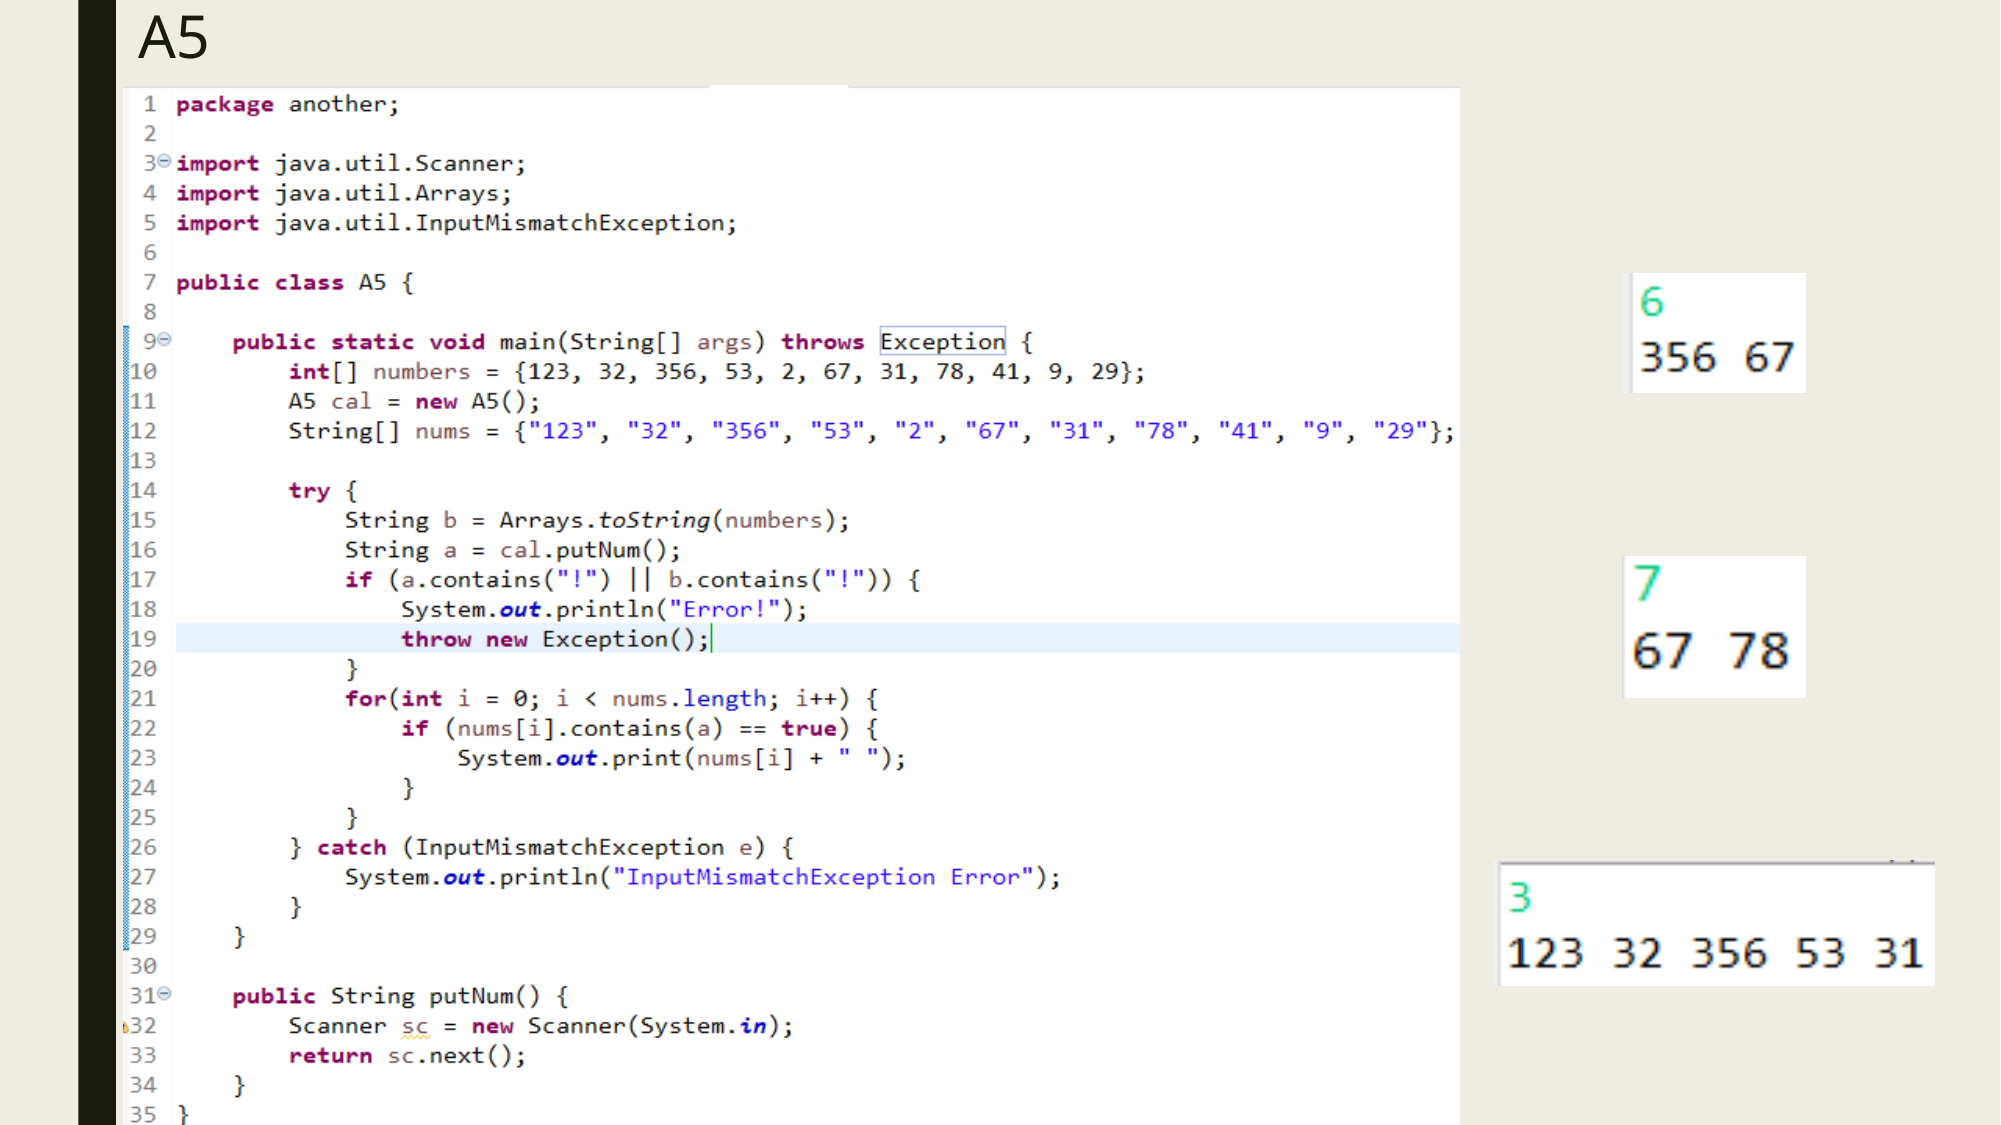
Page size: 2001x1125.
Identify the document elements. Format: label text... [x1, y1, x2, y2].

picture [1493, 860, 1935, 986]
picture [123, 85, 1460, 1125]
picture [1622, 556, 1806, 698]
title A5 [123, 0, 225, 85]
picture [1622, 273, 1806, 393]
